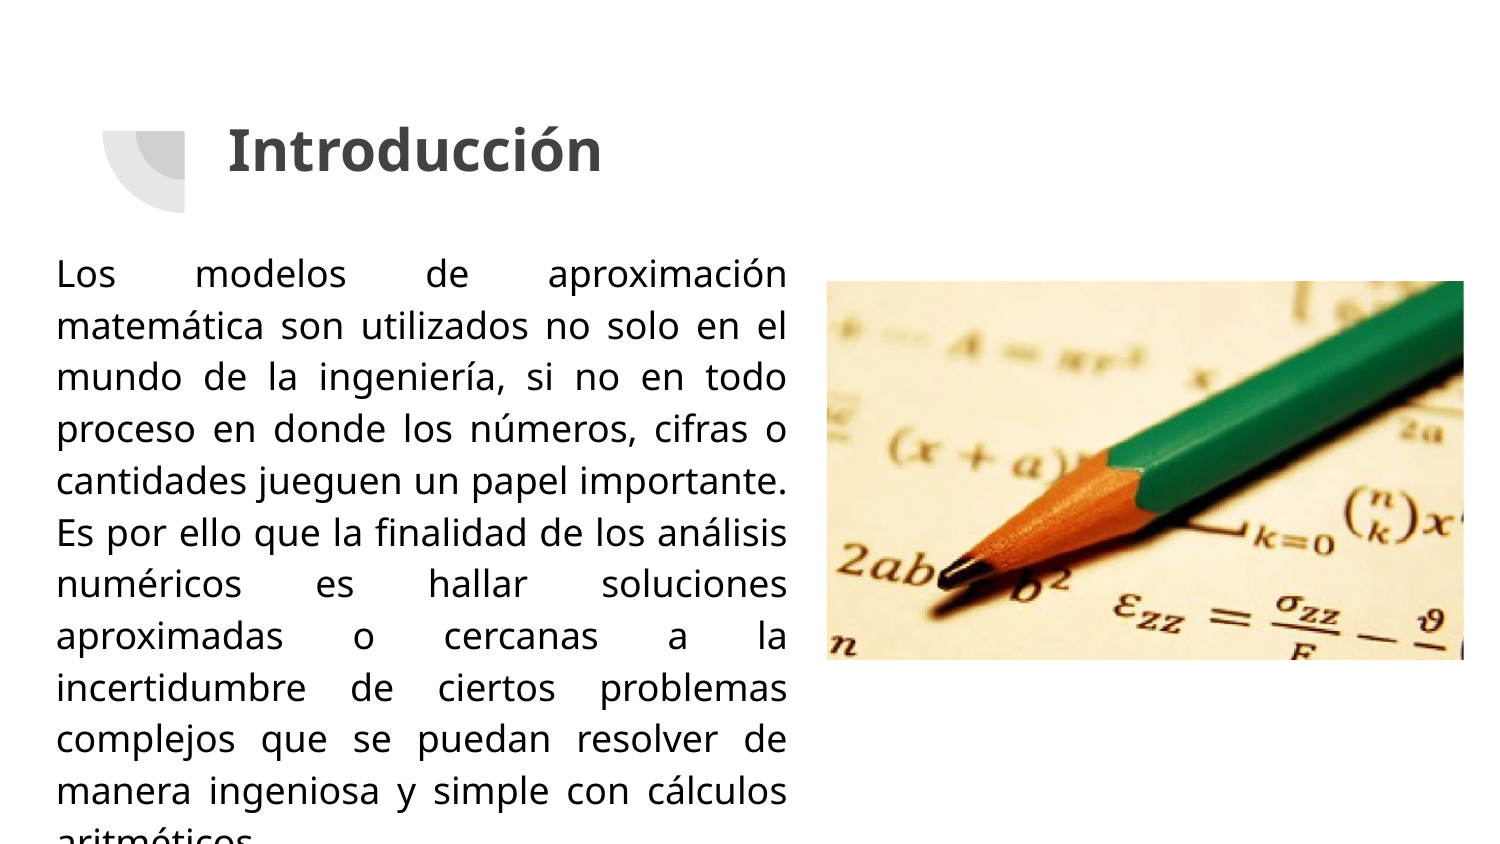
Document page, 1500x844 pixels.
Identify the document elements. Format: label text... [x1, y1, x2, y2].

list Los modelos de aproximación matemática son utilizados no solo en el mundo de la ingeniería, si no en todo proceso en donde los números, cifras o cantidades jueguen un papel importante. Es por ello que la finalidad de los análisis numéricos es hallar soluciones aproximadas o cercanas a la incertidumbre de ciertos problemas complejos que se puedan resolver de manera ingeniosa y simple con cálculos aritméticos. [40, 228, 804, 646]
title Introducción [213, 98, 1368, 263]
picture [826, 280, 1464, 661]
